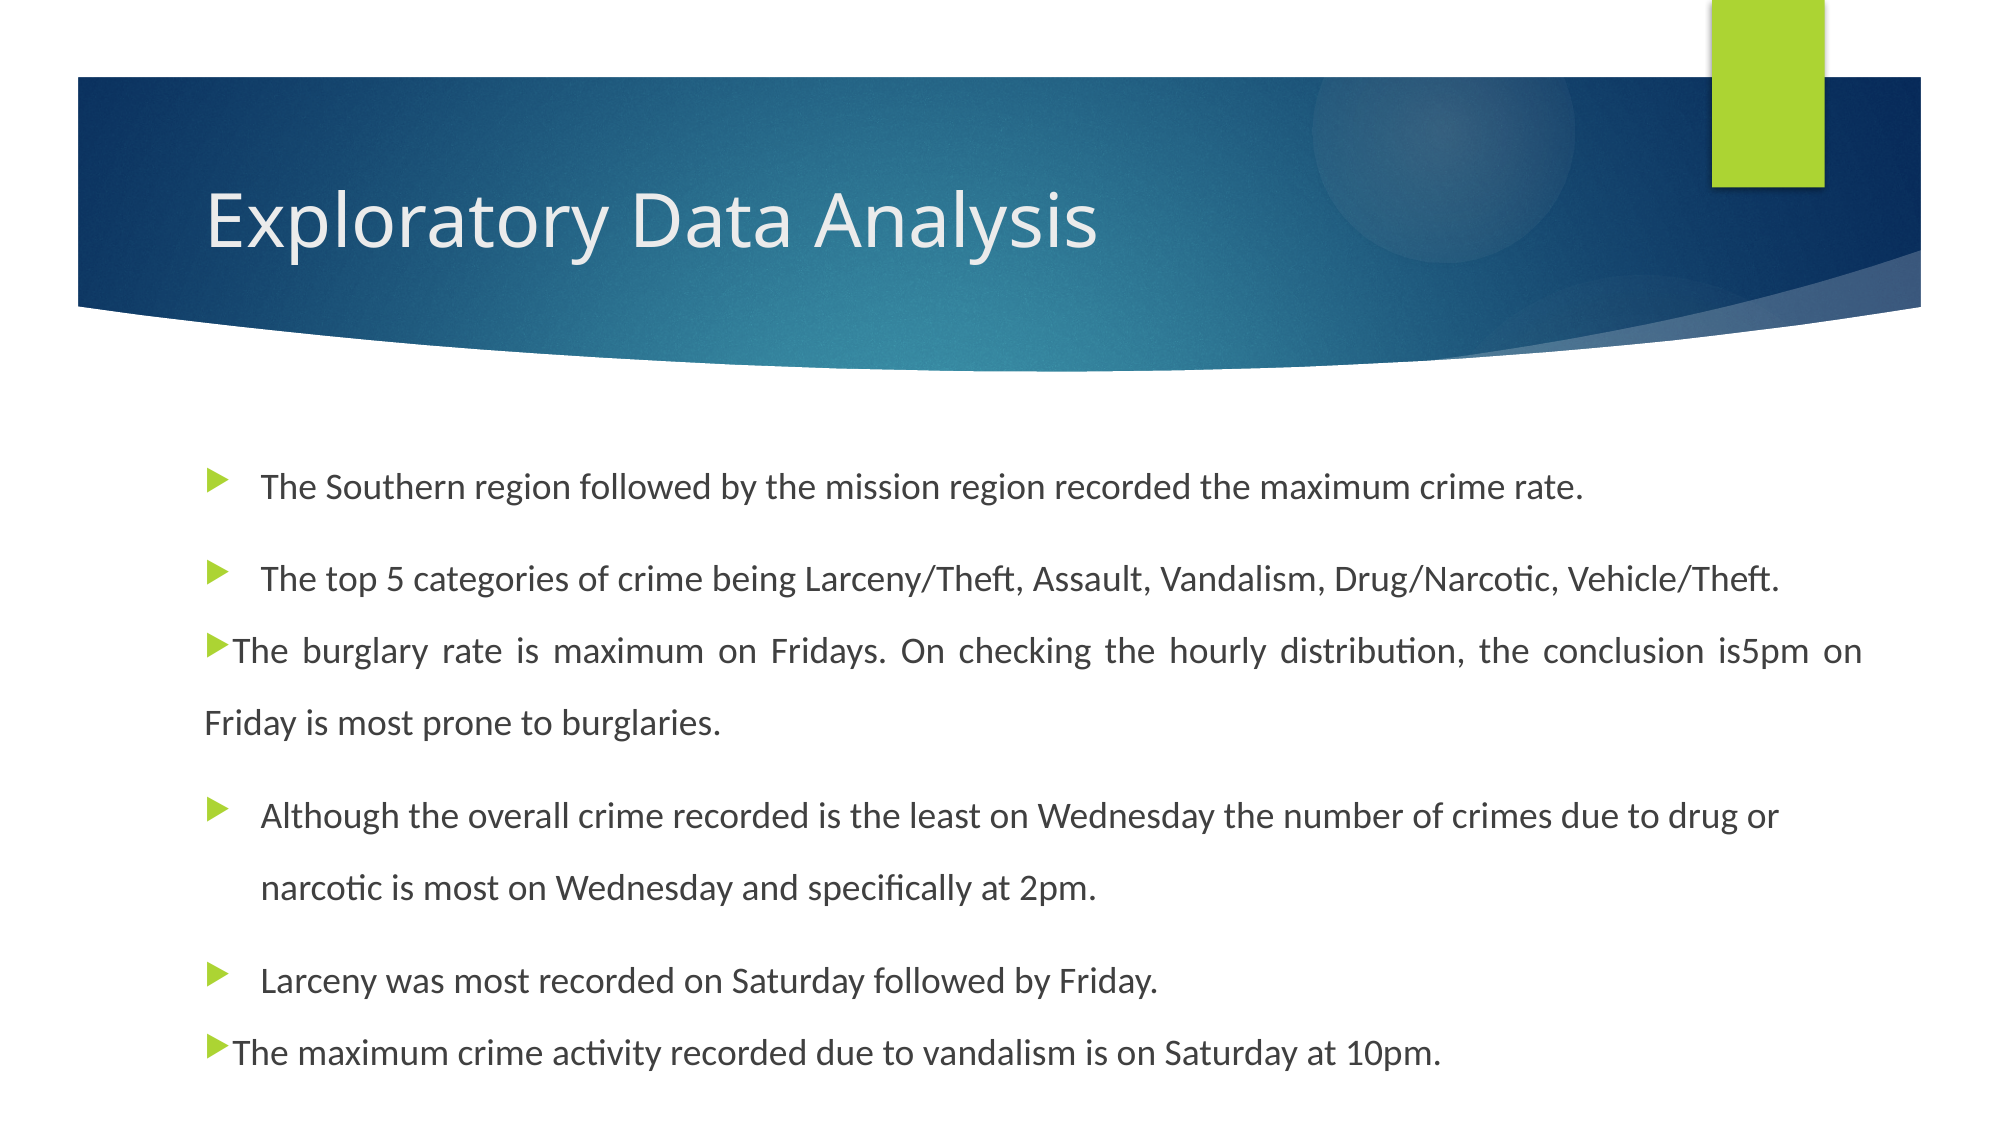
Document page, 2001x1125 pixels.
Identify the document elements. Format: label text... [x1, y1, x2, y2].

title Exploratory Data Analysis [189, 159, 1627, 276]
list The Southern region followed by the mission region recorded the maximum crime rate. The top 5 categories of crime being Larceny/Theft, Assault, Vandalism, Drug/Narcotic, Vehicle/Theft. The burglary rate is maximum on Fridays. On checking the hourly distribution, the conclusion is5pm on Friday is most prone to burglaries. Although the overall crime recorded is the least on Wednesday the number of crimes due to drug or narcotic is most on Wednesday and specifically at 2pm. Larceny was most recorded on Saturday followed by Friday. The maximum crime activity recorded due to vandalism is on Saturday at 10pm. [189, 427, 1880, 1086]
